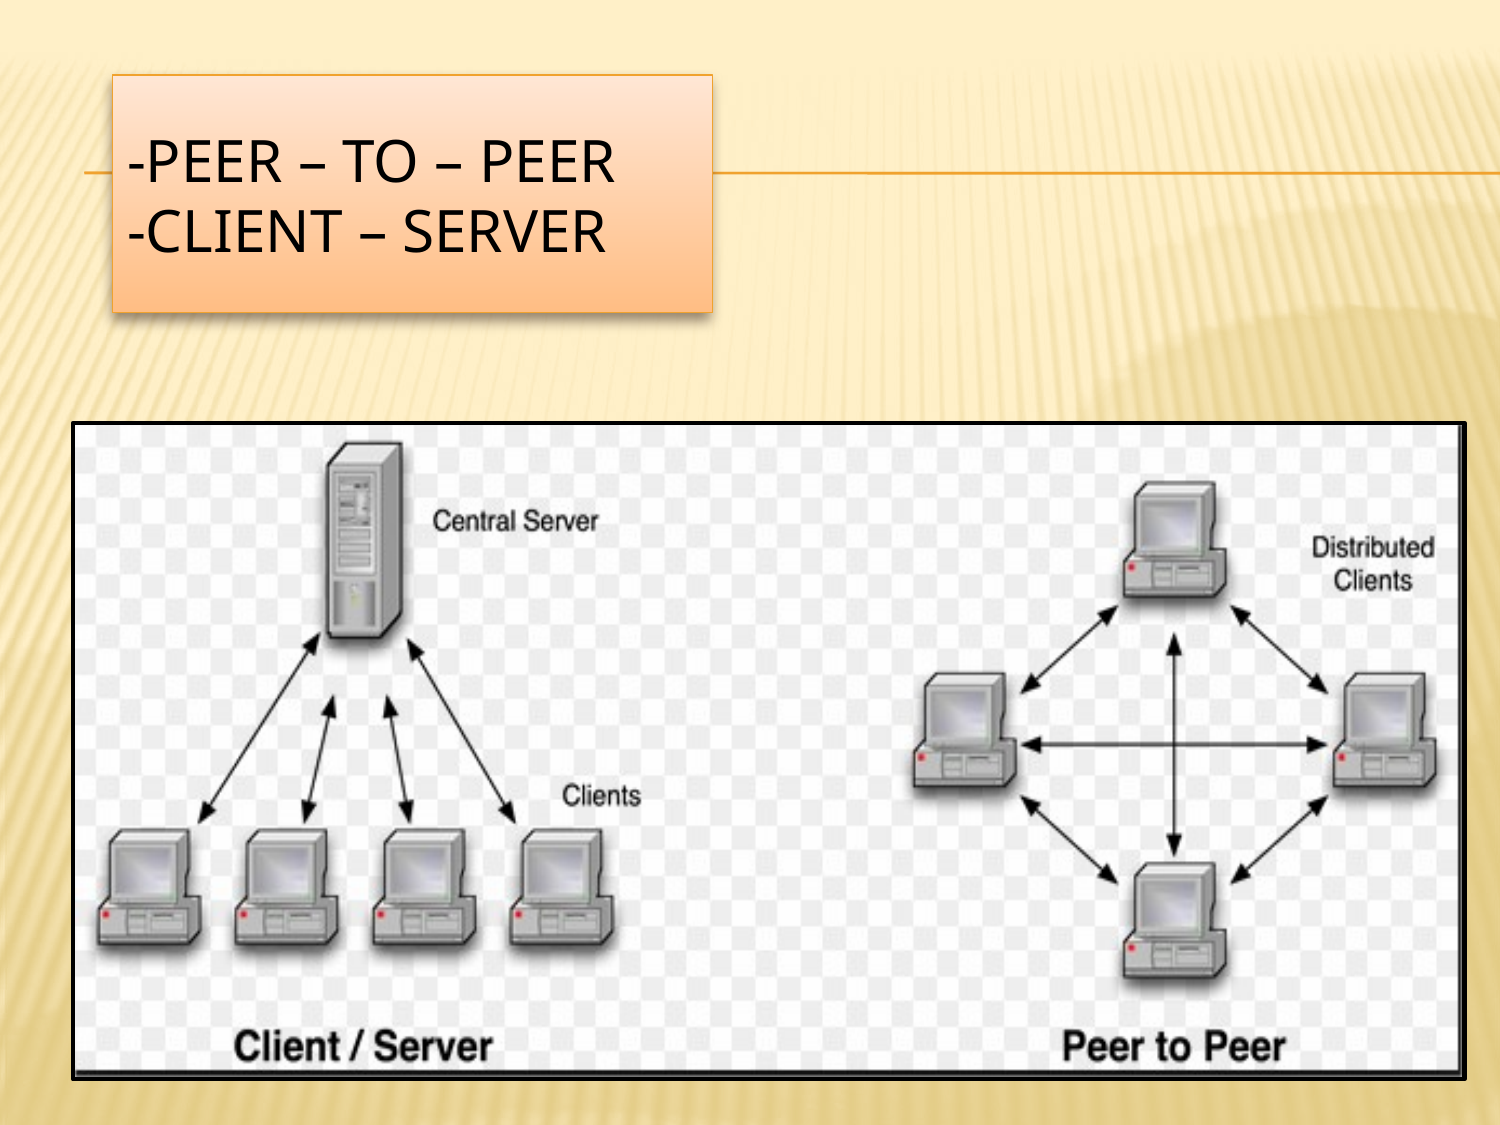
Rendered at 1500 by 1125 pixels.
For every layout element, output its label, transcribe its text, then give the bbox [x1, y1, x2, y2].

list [74, 424, 1463, 1078]
title -peer – to – peer -client – server [112, 74, 713, 313]
